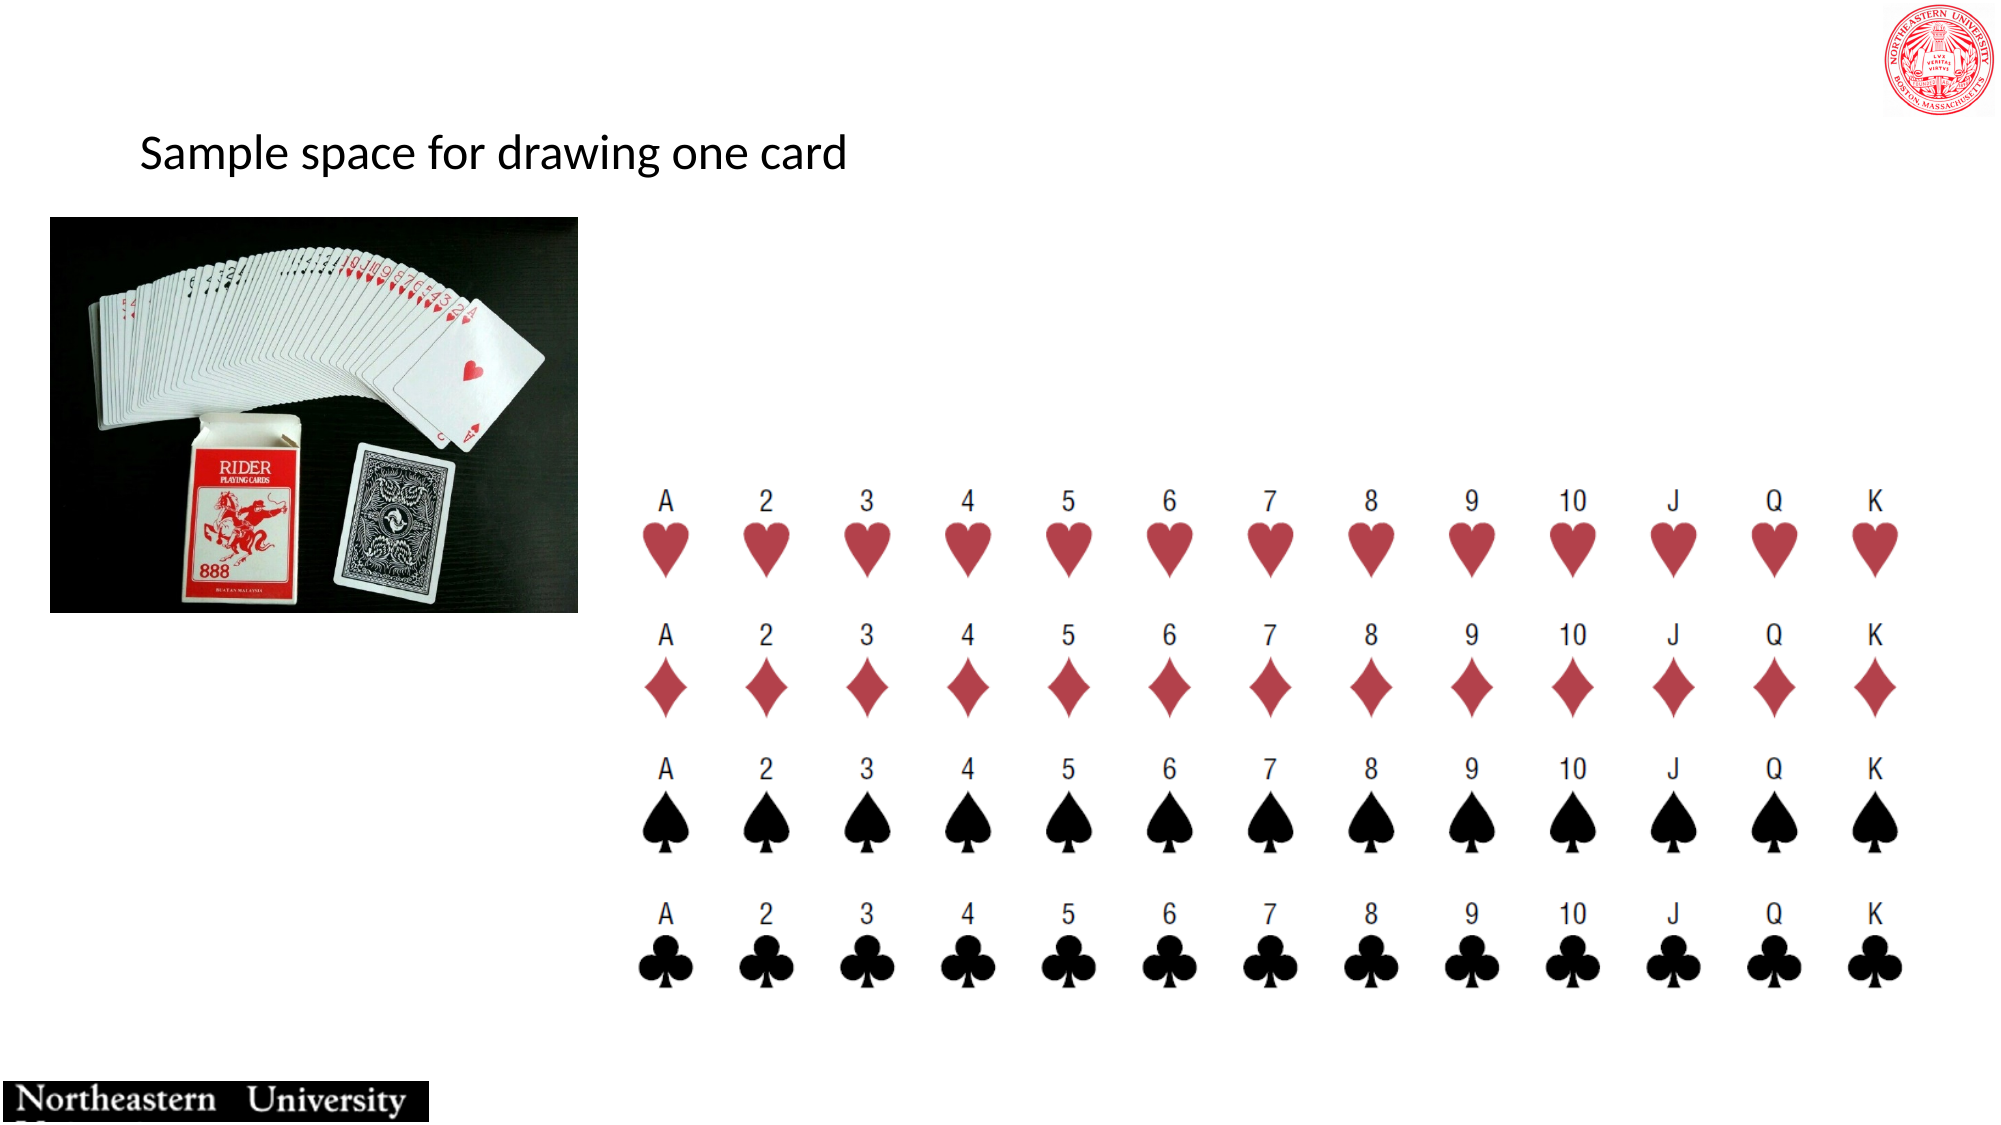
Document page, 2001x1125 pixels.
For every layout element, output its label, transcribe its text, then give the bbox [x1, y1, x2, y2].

text_box Sample space for drawing one card [124, 112, 1550, 188]
picture [1883, 3, 1995, 117]
picture [3, 1081, 429, 1122]
picture [624, 475, 1926, 1012]
picture [49, 216, 578, 613]
